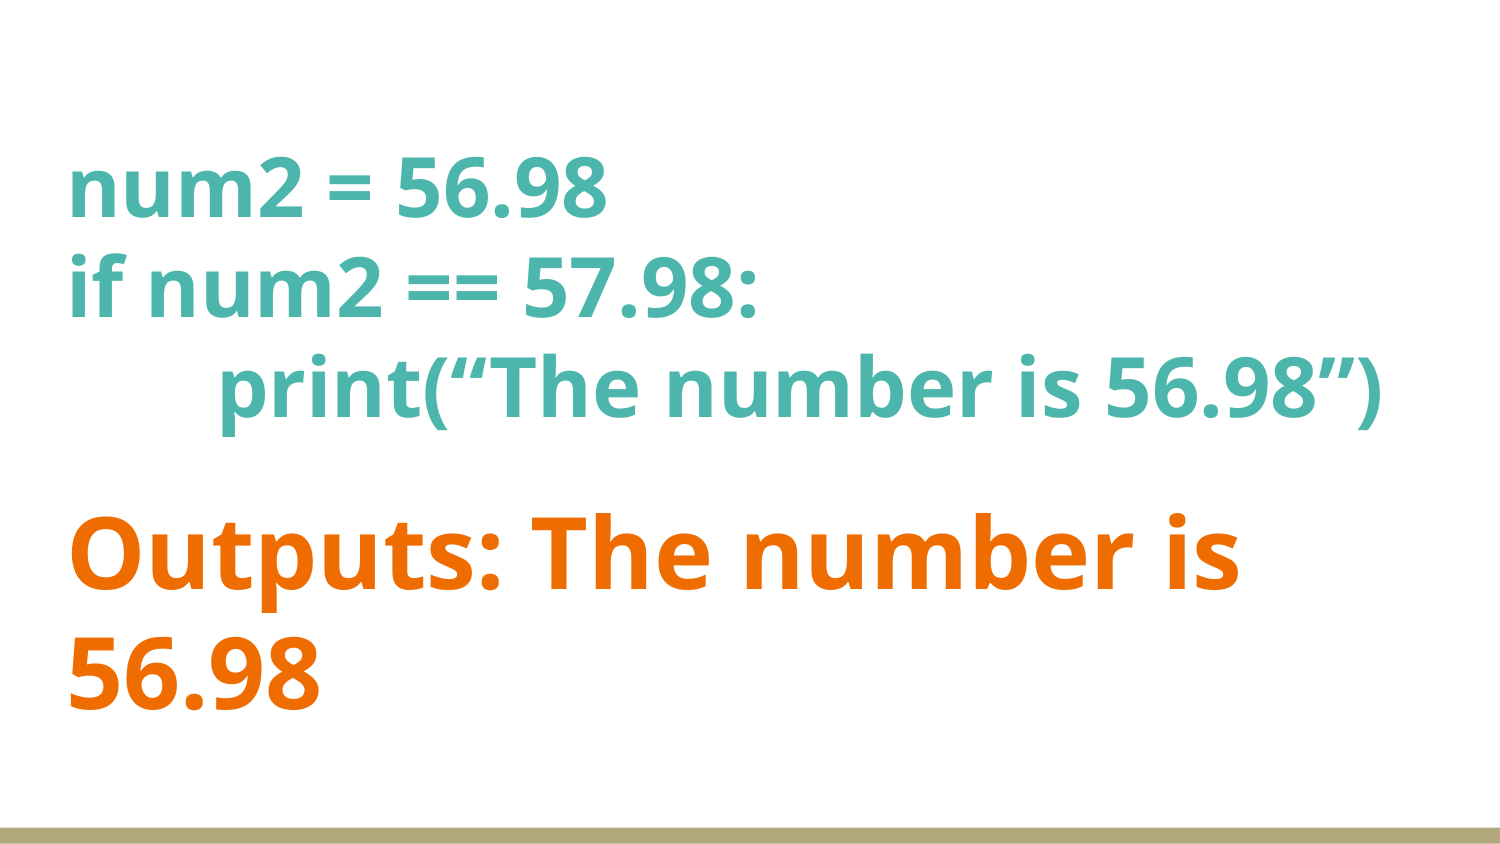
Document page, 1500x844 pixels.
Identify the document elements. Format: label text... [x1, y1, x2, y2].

title num2 = 56.98 if num2 == 57.98: print(“The number is 56.98”) [51, 158, 1449, 411]
title Outputs: The number is 56.98 [51, 483, 1449, 736]
